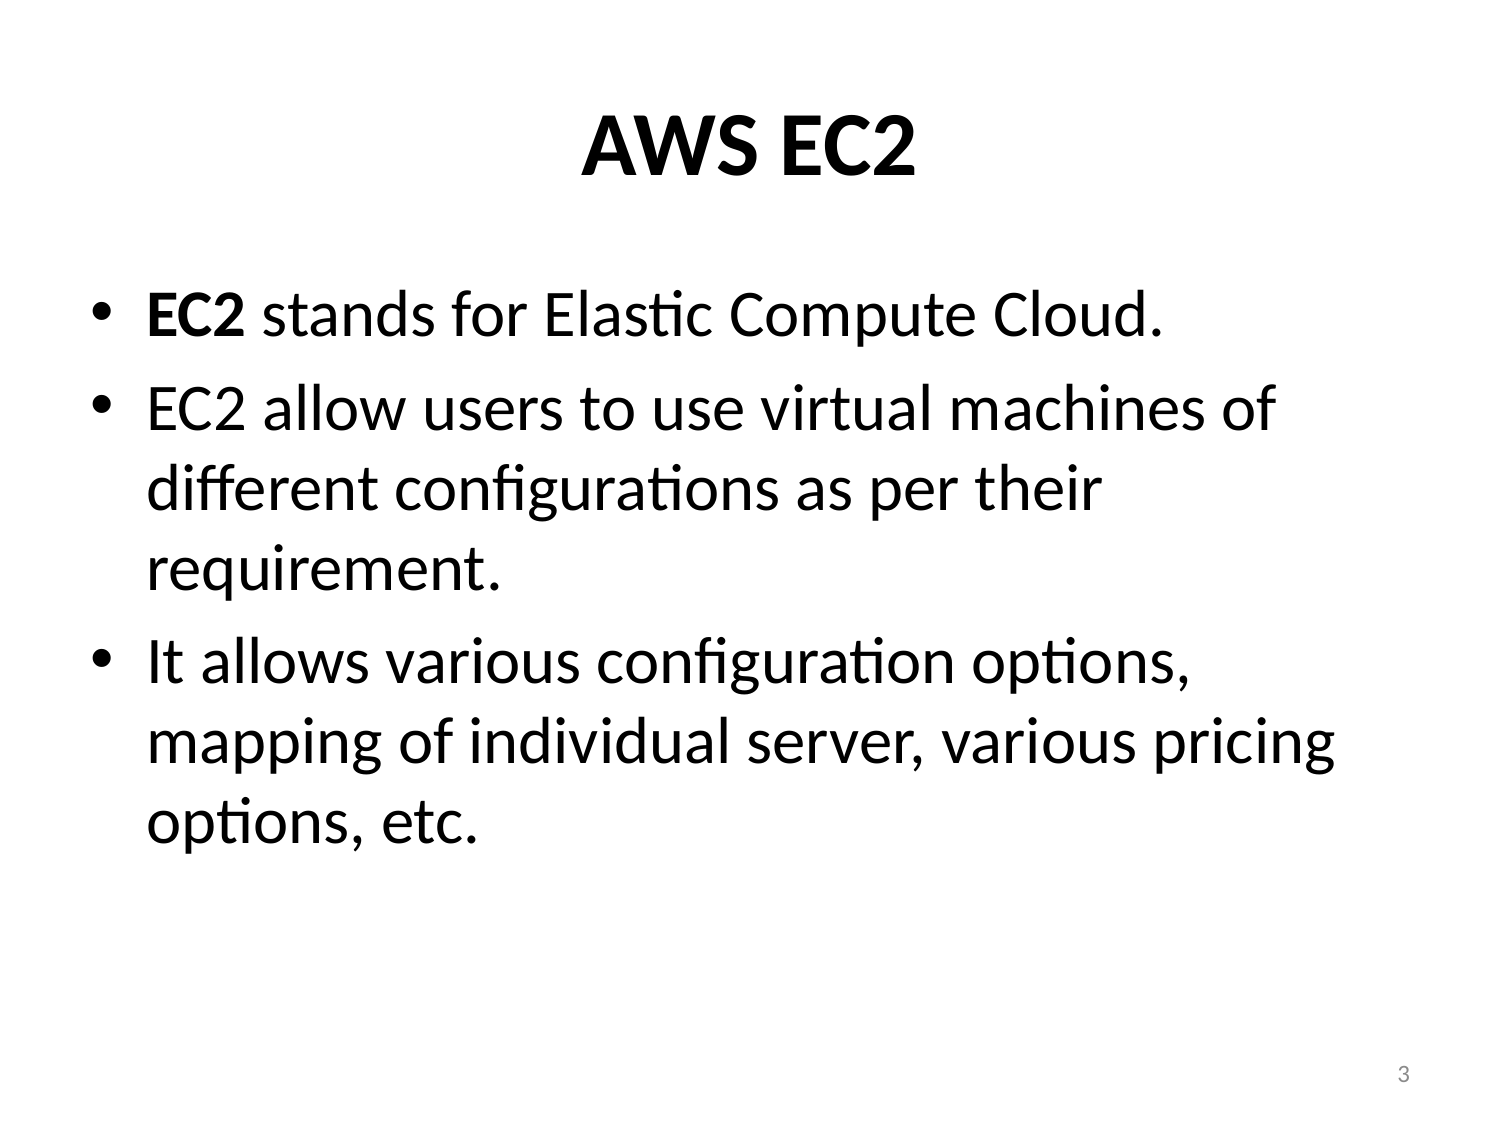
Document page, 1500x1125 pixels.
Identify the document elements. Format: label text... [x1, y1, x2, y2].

slide_number 3 [1074, 1042, 1425, 1103]
list EC2 stands for Elastic Compute Cloud. EC2 allow users to use virtual machines of different configurations as per their requirement. It allows various configuration options, mapping of individual server, various pricing options, etc. [75, 262, 1425, 1005]
title AWS EC2 [75, 45, 1425, 233]
